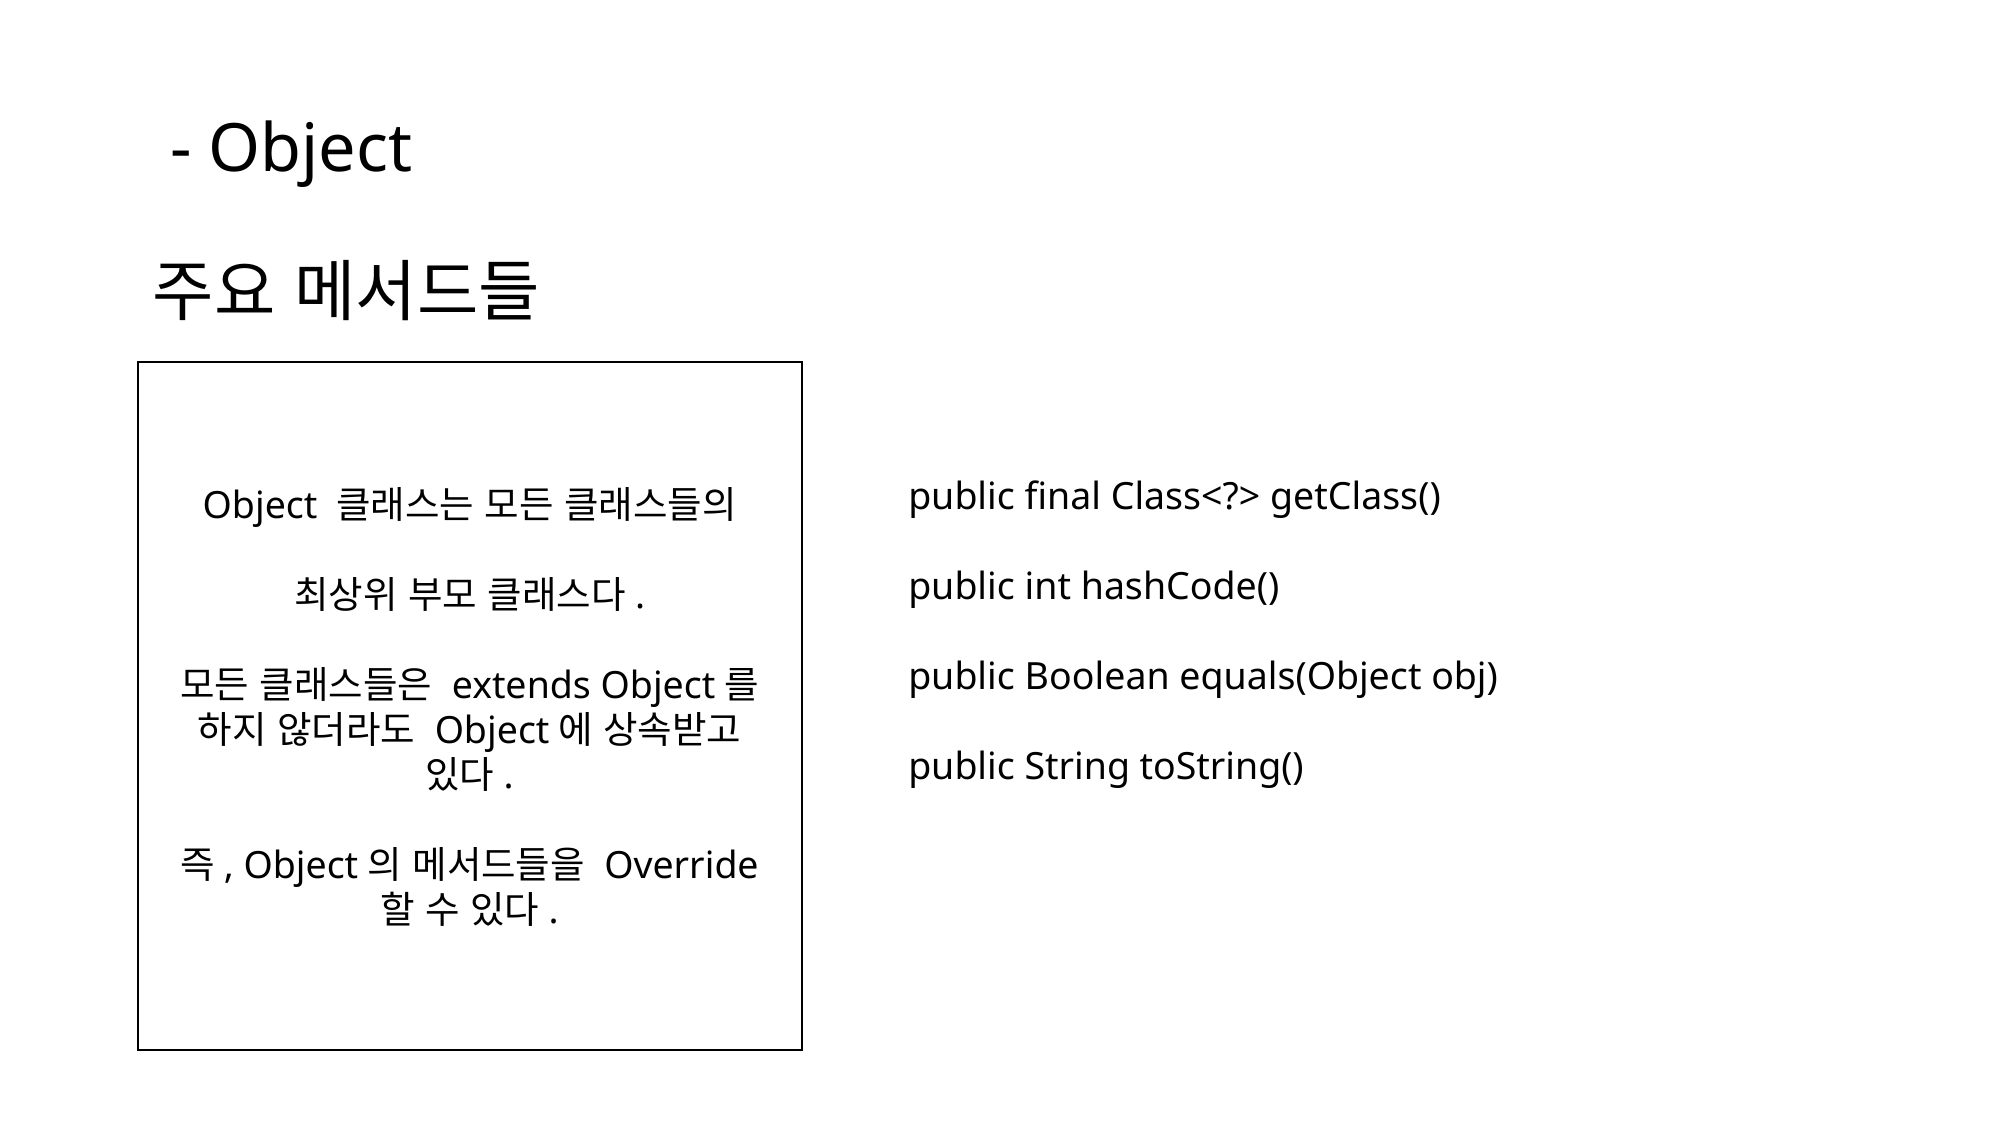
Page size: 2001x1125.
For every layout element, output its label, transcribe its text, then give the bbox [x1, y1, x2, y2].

text_box Object 클래스는 모든 클래스들의 최상위 부모 클래스다. 모든 클래스들은 extends Object를 하지 않더라도 Object에 상속받고 있다. 즉, Object의 메서드들을 Override 할 수 있다. [137, 361, 803, 1051]
title - Object 주요 메서드들 [137, 75, 1755, 338]
text_box public final Class<?> getClass() public int hashCode() public Boolean equals(Object obj) public String toString() [893, 464, 1863, 840]
